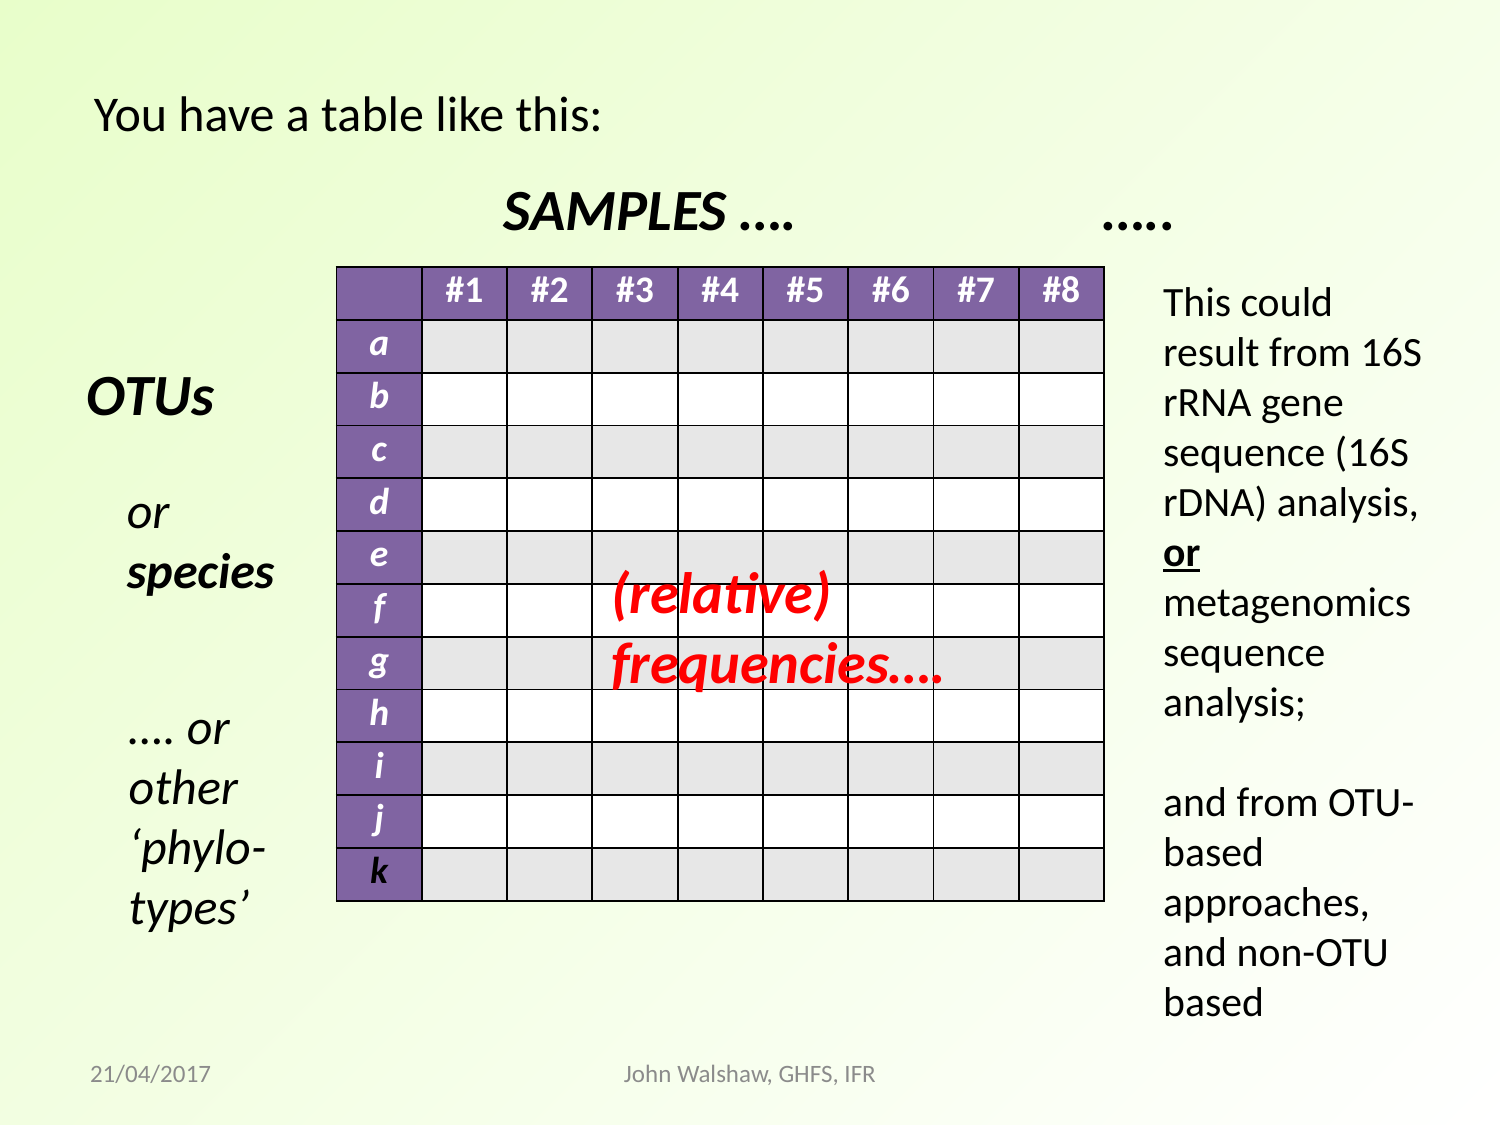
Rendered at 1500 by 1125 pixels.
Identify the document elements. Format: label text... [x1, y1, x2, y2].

table_header #3 [593, 268, 677, 319]
table_cell [679, 703, 762, 741]
table_cell [593, 743, 677, 794]
table_cell [508, 743, 591, 794]
table_cell d [337, 479, 421, 530]
table_cell [508, 796, 591, 847]
table_cell [1020, 796, 1103, 847]
table_cell [934, 743, 1018, 794]
table_header #5 [764, 268, 847, 319]
table_cell [764, 703, 847, 741]
text_box (relative) frequencies…. [596, 547, 963, 703]
table_cell [423, 849, 506, 900]
table_cell [593, 532, 677, 583]
table_cell [508, 321, 591, 372]
table_cell [679, 374, 762, 425]
table_header #4 [679, 268, 762, 319]
table_cell [1020, 374, 1103, 425]
table_cell [679, 849, 762, 900]
table_cell [764, 743, 847, 794]
table_cell g [337, 638, 421, 689]
table_cell [679, 532, 762, 547]
table_cell [1020, 532, 1103, 583]
table_cell [764, 532, 847, 547]
table_cell [764, 321, 847, 372]
table_cell [849, 321, 933, 372]
table_cell [1020, 585, 1103, 636]
table_cell a [337, 321, 421, 372]
table_cell [849, 703, 933, 741]
table_cell [593, 796, 677, 847]
table_cell [508, 690, 591, 741]
table_cell [423, 479, 506, 530]
table_cell [508, 849, 591, 900]
table_cell [423, 321, 506, 372]
table_cell [764, 796, 847, 847]
table_cell [593, 374, 677, 425]
table_cell [508, 374, 591, 425]
table_cell [934, 479, 1018, 530]
table_cell [764, 479, 847, 530]
text_box …. or other ‘phylo-types’ [114, 627, 303, 943]
table_cell [934, 321, 1018, 372]
table_cell [508, 479, 591, 530]
table_header #6 [849, 268, 933, 319]
table_cell [934, 849, 1018, 900]
table_cell [849, 796, 933, 847]
table_cell h [337, 690, 421, 741]
table_cell [679, 426, 762, 477]
table_cell [934, 690, 1018, 741]
table_cell [508, 638, 591, 689]
table_cell [849, 849, 933, 900]
table_cell [934, 796, 1018, 847]
table_cell [934, 532, 1018, 583]
table_cell [679, 796, 762, 847]
table_cell [679, 321, 762, 372]
table_cell [508, 532, 591, 583]
table_header #7 [934, 268, 1018, 319]
table_cell [423, 690, 506, 741]
table_cell [1020, 690, 1103, 741]
table_cell [1020, 321, 1103, 372]
text_box or species [112, 471, 302, 667]
table_cell [508, 426, 591, 477]
table_cell [849, 479, 933, 530]
table_cell [423, 426, 506, 477]
table_header #8 [1020, 268, 1103, 319]
table_cell j [337, 796, 421, 847]
table_cell [1020, 426, 1103, 477]
table_cell [423, 638, 506, 689]
table_cell [679, 743, 762, 794]
table_cell e [337, 532, 421, 583]
table_cell [849, 743, 933, 794]
table_cell [508, 585, 591, 636]
table_cell [423, 585, 506, 636]
table_cell i [337, 743, 421, 794]
table_cell [963, 585, 1018, 636]
text_box SAMPLES …. ….. [488, 164, 1352, 250]
table_cell [1020, 638, 1103, 689]
table_cell k [337, 849, 421, 900]
table_header #1 [423, 268, 506, 319]
table_cell [934, 374, 1018, 425]
table_header #2 [508, 268, 591, 319]
text_box You have a table like this: [79, 74, 619, 149]
table_cell [934, 426, 1018, 477]
table_cell [593, 321, 677, 372]
table_cell [593, 426, 677, 477]
table_cell c [337, 426, 421, 477]
footer John Walshaw, GHFS, IFR [512, 1042, 988, 1103]
table_cell [423, 743, 506, 794]
text_box OTUs [71, 349, 243, 435]
table_header [337, 268, 421, 319]
table_cell [764, 426, 847, 477]
table_cell [849, 532, 933, 547]
table_cell [423, 532, 506, 583]
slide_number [75, 1042, 425, 1103]
table_cell [1020, 479, 1103, 530]
table_cell [423, 796, 506, 847]
table_cell [593, 690, 677, 741]
text_box This could result from 16S rRNA gene sequence (16S rDNA) analysis, or metagenomics sequence analysis; and from OTU-based approaches, and non-OTU based [1148, 267, 1444, 1033]
table_cell [963, 638, 1018, 689]
table_cell [423, 374, 506, 425]
table_cell b [337, 374, 421, 425]
table_cell [849, 374, 933, 425]
table_cell [593, 849, 677, 900]
table_cell [764, 374, 847, 425]
table_cell [593, 479, 677, 530]
table_cell [764, 849, 847, 900]
table_cell f [337, 585, 421, 636]
table_cell [849, 426, 933, 477]
table_cell [1020, 849, 1103, 900]
table_cell [679, 479, 762, 530]
table_cell [1020, 743, 1103, 794]
